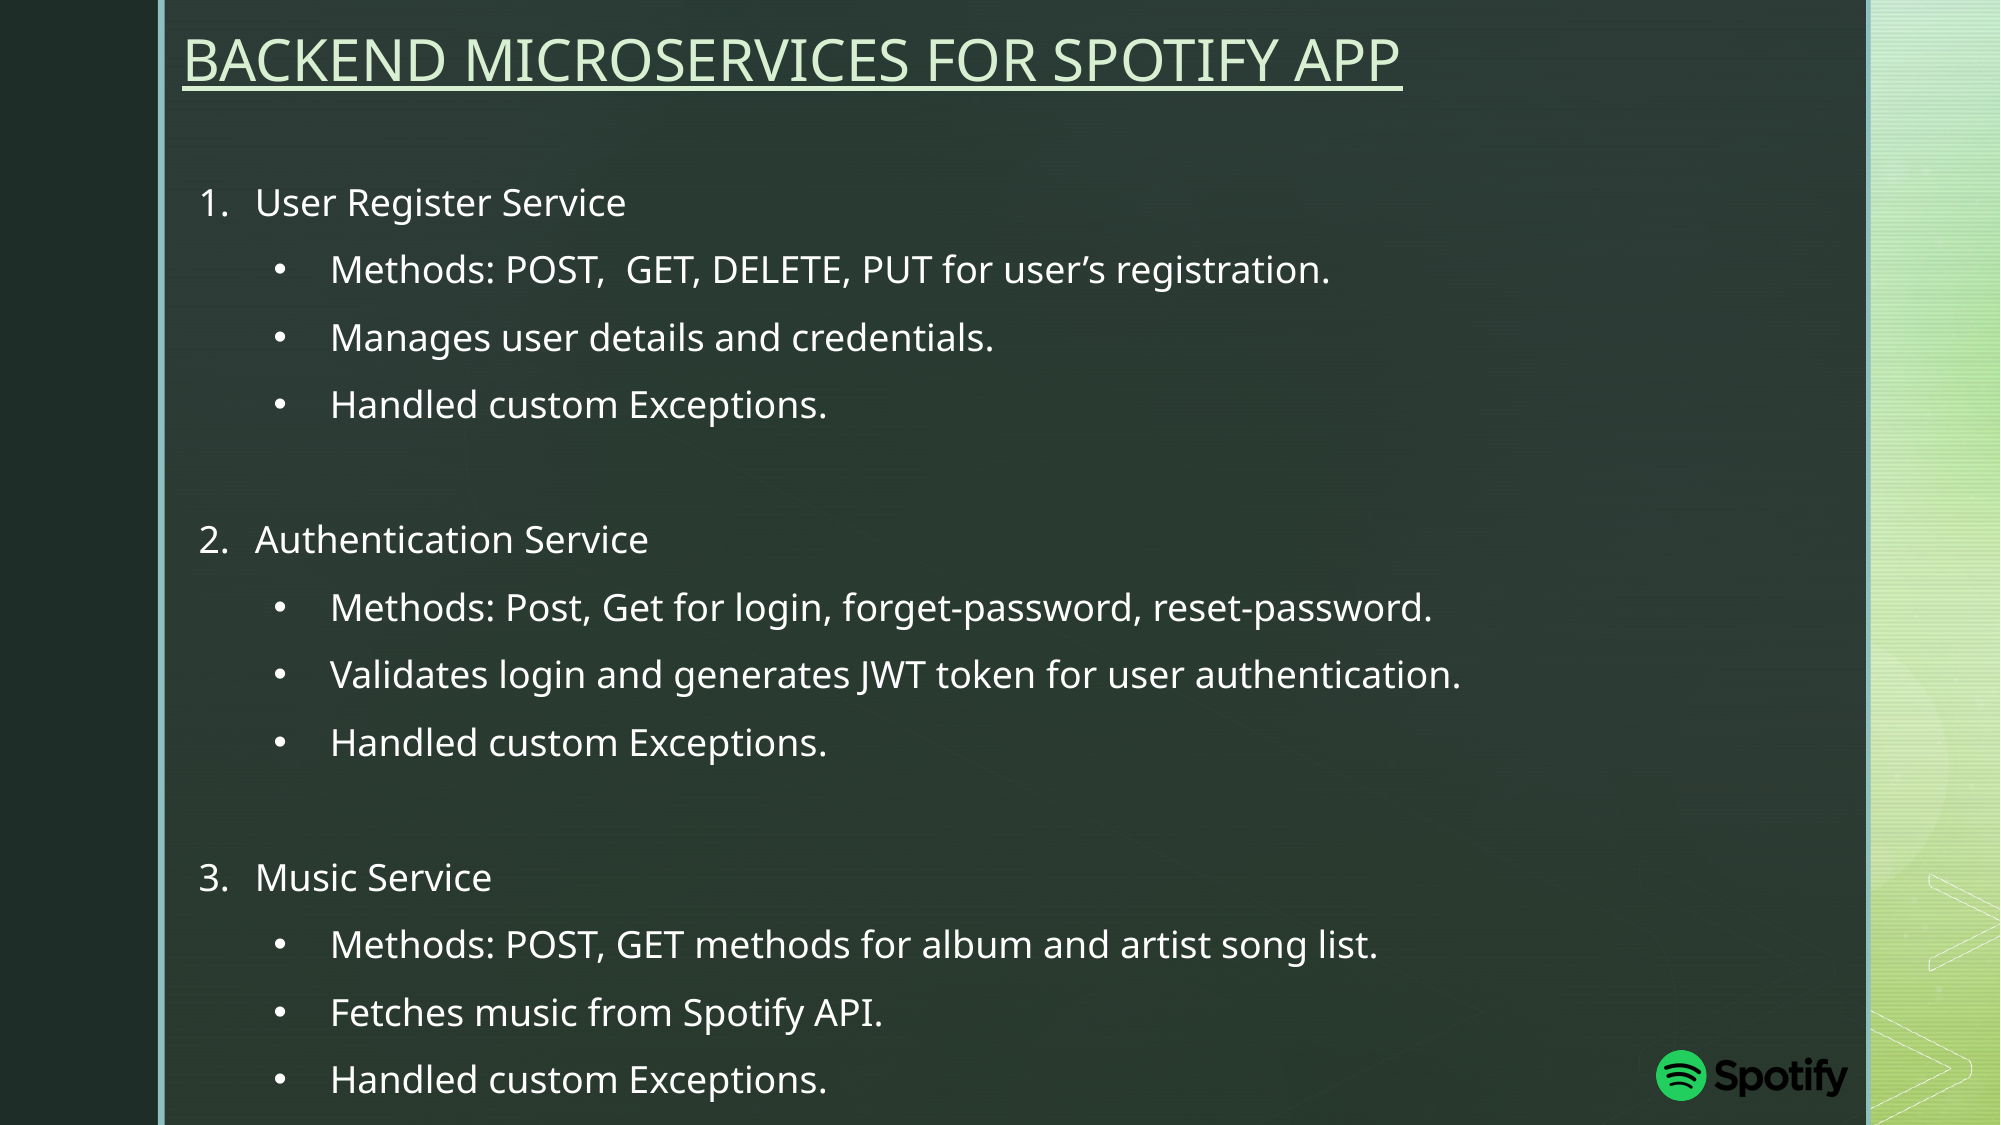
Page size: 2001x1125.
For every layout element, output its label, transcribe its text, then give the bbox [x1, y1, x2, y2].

picture [1656, 1050, 1848, 1101]
picture [1871, 0, 2001, 1125]
text_box BACKEND MICROSERVICES FOR SPOTIFY APP [167, 24, 1896, 172]
text_box User Register Service Methods: POST, GET, DELETE, PUT for user’s registration. Manages user details and credentials. Handled custom Exceptions. Authentication Service Methods: Post, Get for login, forget-password, reset-password. Validates login and generates JWT token for user authentication. Handled custom Exceptions. Music Service Methods: POST, GET methods for album and artist song list. Fetches music from Spotify API. Handled custom Exceptions. [183, 172, 1648, 1125]
